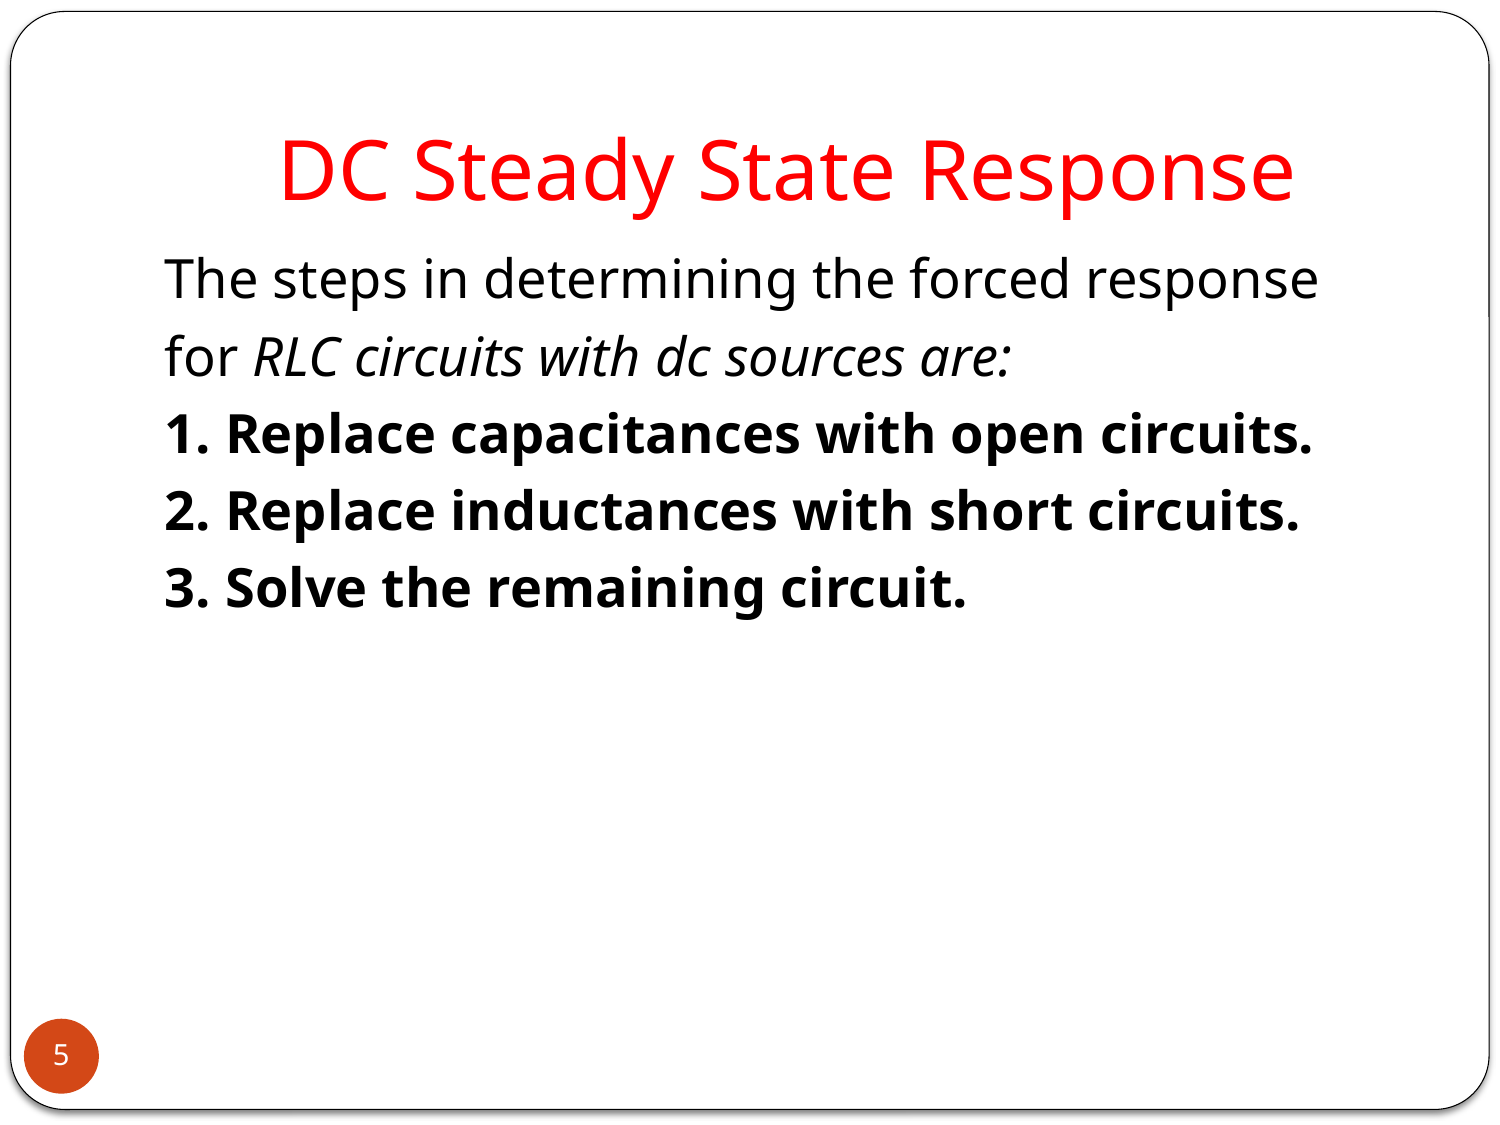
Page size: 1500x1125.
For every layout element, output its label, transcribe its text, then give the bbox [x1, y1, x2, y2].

slide_number 5 [23, 1018, 99, 1094]
list The steps in determining the forced response for RLC circuits with dc sources are: 1. Replace capacitances with open circuits. 2. Replace inductances with short circuits. 3. Solve the remaining circuit. [150, 237, 1425, 988]
title DC Steady State Response [150, 45, 1425, 233]
